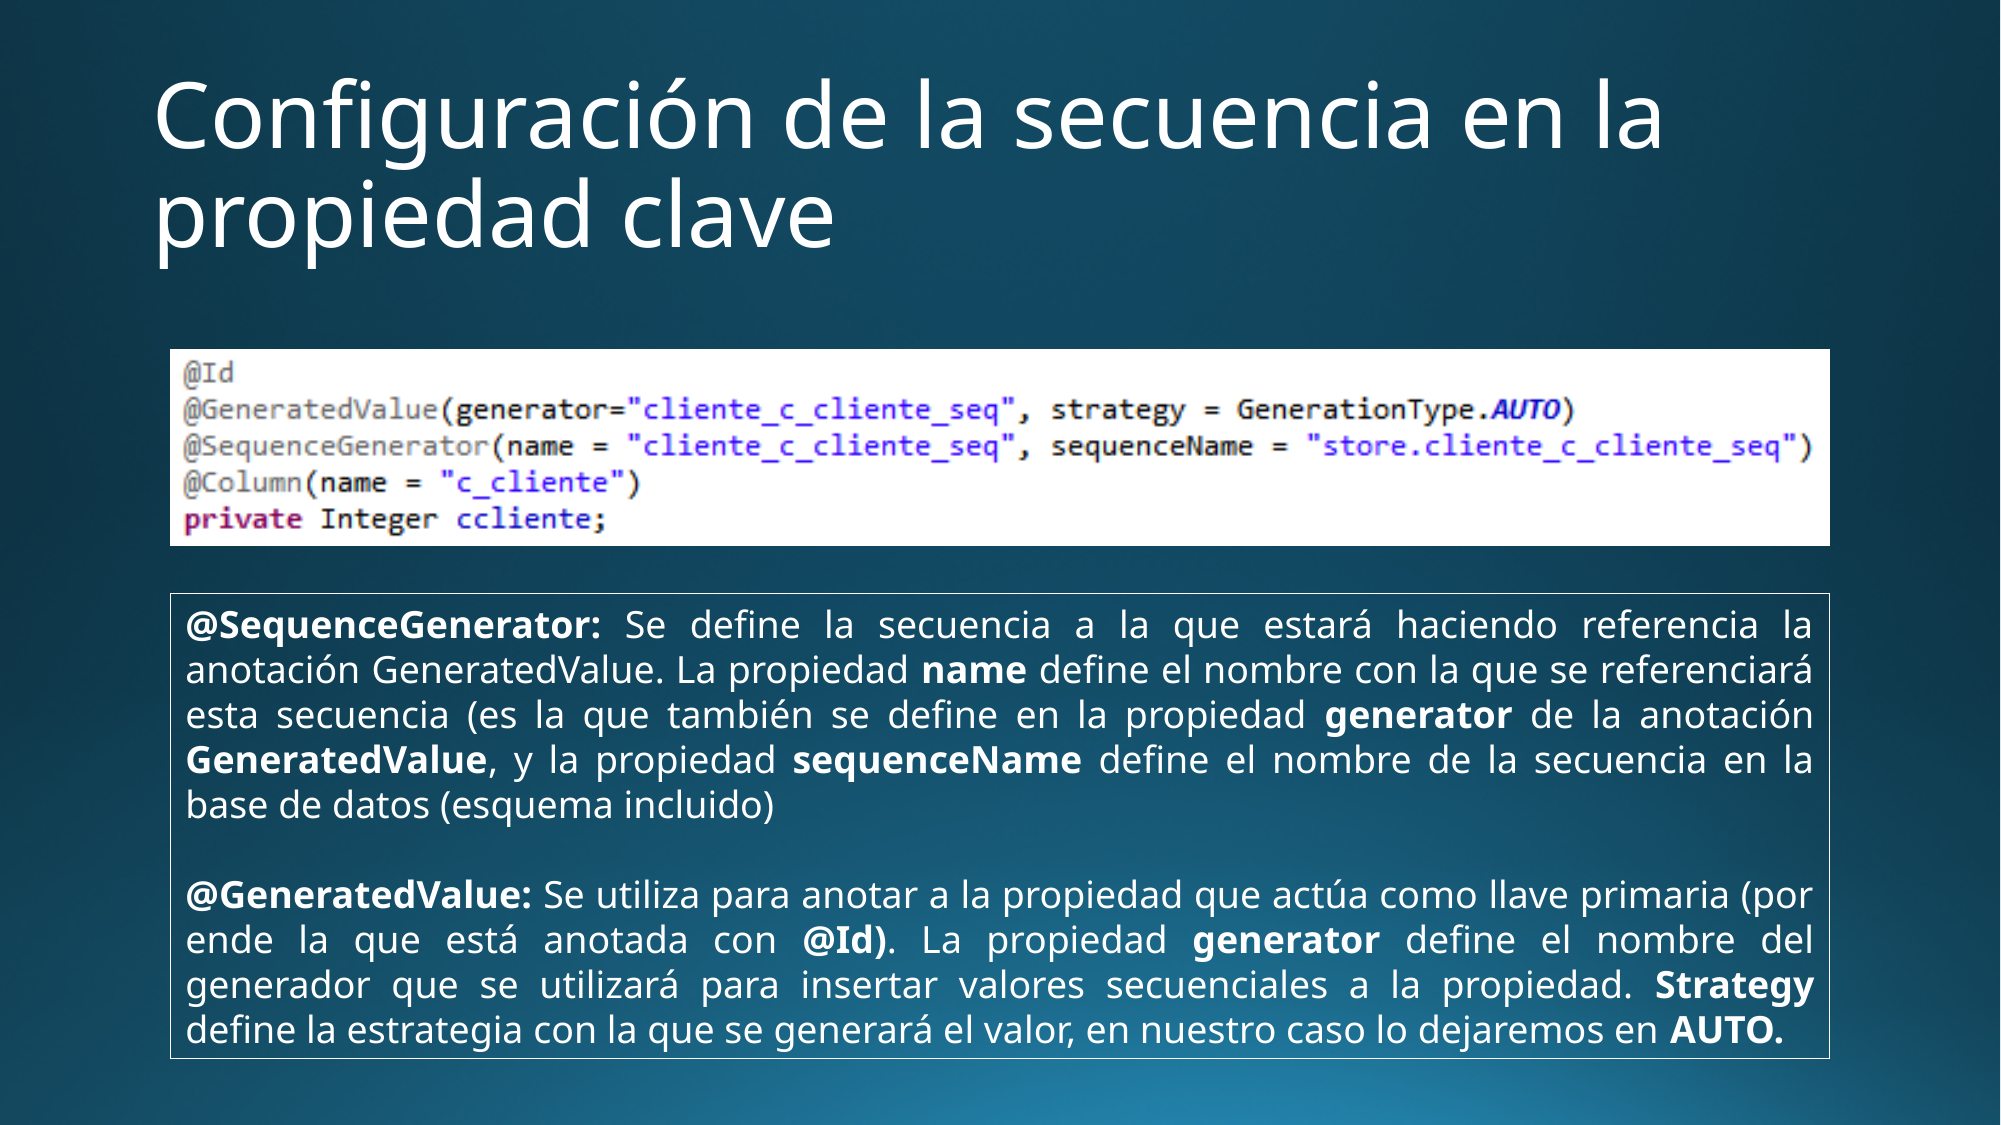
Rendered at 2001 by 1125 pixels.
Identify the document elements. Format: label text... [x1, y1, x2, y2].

title Configuración de la secuencia en la propiedad clave [137, 59, 1863, 278]
text_box @SequenceGenerator: Se define la secuencia a la que estará haciendo referencia la anotación GeneratedValue. La propiedad name define el nombre con la que se referenciará esta secuencia (es la que también se define en la propiedad generator de la anotación GeneratedValue, y la propiedad sequenceName define el nombre de la secuencia en la base de datos (esquema incluido) @GeneratedValue: Se utiliza para anotar a la propiedad que actúa como llave primaria (por ende la que está anotada con @Id). La propiedad generator define el nombre del generador que se utilizará para insertar valores secuenciales a la propiedad. Strategy define la estrategia con la que se generará el valor, en nuestro caso lo dejaremos en AUTO. [170, 593, 1830, 1059]
picture [0, 0, 2001, 1125]
